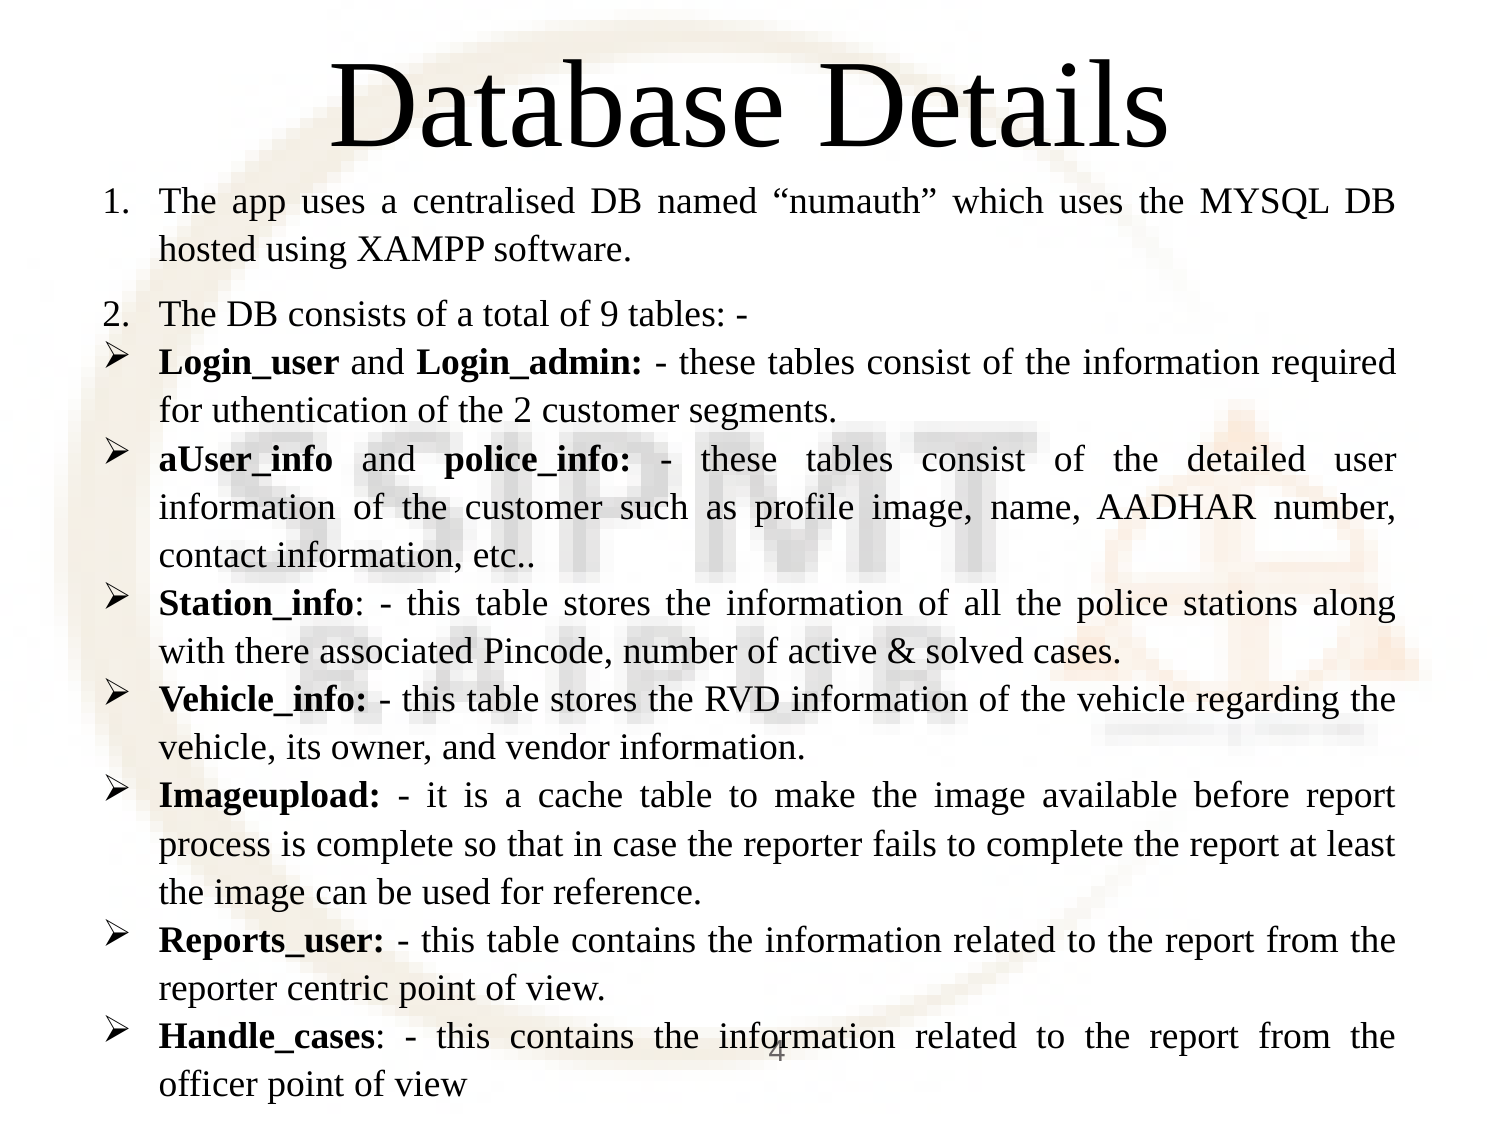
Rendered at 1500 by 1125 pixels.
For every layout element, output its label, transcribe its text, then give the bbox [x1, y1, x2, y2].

text_box The app uses a centralised DB named “numauth” which uses the MYSQL DB hosted using XAMPP software. The DB consists of a total of 9 tables: - Login_user and Login_admin: - these tables consist of the information required for uthentication of the 2 customer segments. aUser_info and police_info: - these tables consist of the detailed user information of the customer such as profile image, name, AADHAR number, contact information, etc.. Station_info: - this table stores the information of all the police stations along with there associated Pincode, number of active & solved cases. Vehicle_info: - this table stores the RVD information of the vehicle regarding the vehicle, its owner, and vendor information. Imageupload: - it is a cache table to make the image available before report process is complete so that in case the reporter fails to complete the report at least the image can be used for reference. Reports_user: - this table contains the information related to the report from the reporter centric point of view. Handle_cases: - this contains the information related to the report from the officer point of view [87, 165, 1413, 1112]
title Database Details [112, 12, 1388, 165]
